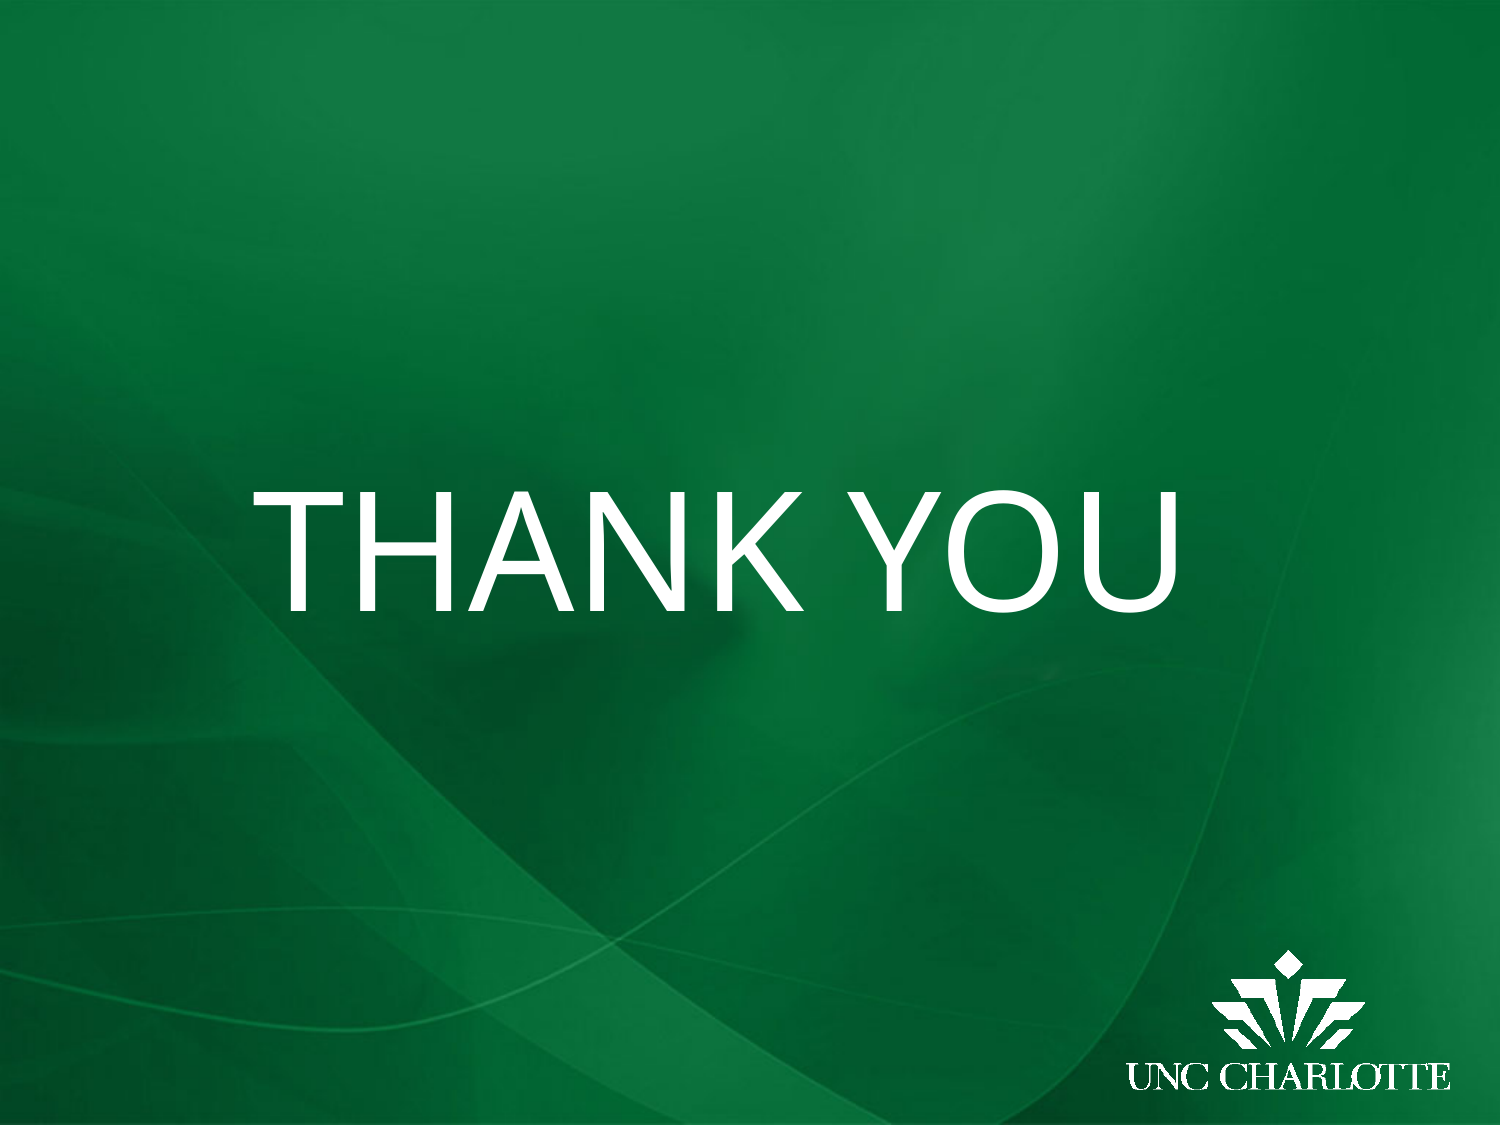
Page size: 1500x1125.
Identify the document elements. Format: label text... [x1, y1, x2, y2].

text_box THANK YOU [237, 437, 1325, 653]
picture [0, 0, 1500, 1125]
